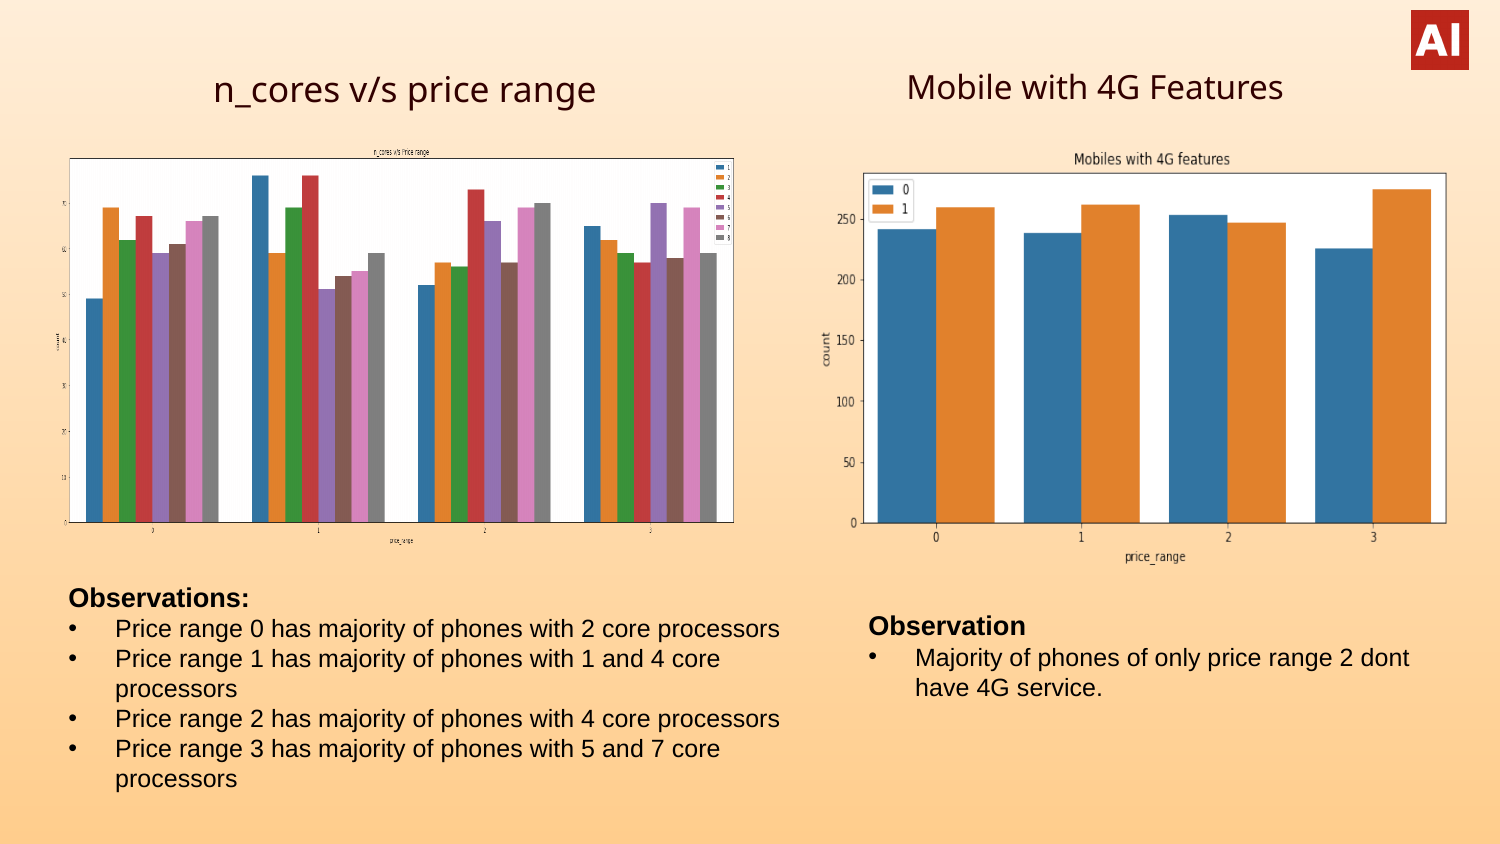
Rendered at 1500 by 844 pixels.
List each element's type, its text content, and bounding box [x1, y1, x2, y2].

picture [814, 142, 1453, 574]
picture [1411, 10, 1469, 70]
text_box n_cores v/s price range [155, 59, 634, 117]
text_box Observation Majority of phones of only price range 2 dont have 4G service. [853, 598, 1436, 709]
picture [53, 142, 736, 548]
text_box Observations: Price range 0 has majority of phones with 2 core processors Price range 1 has majority of phones with 1 and 4 core processors Price range 2 has majority of phones with 4 core processors Price range 3 has majority of phones with 5 and 7 core processors [53, 572, 800, 800]
text_box Mobile with 4G Features [853, 59, 1317, 114]
